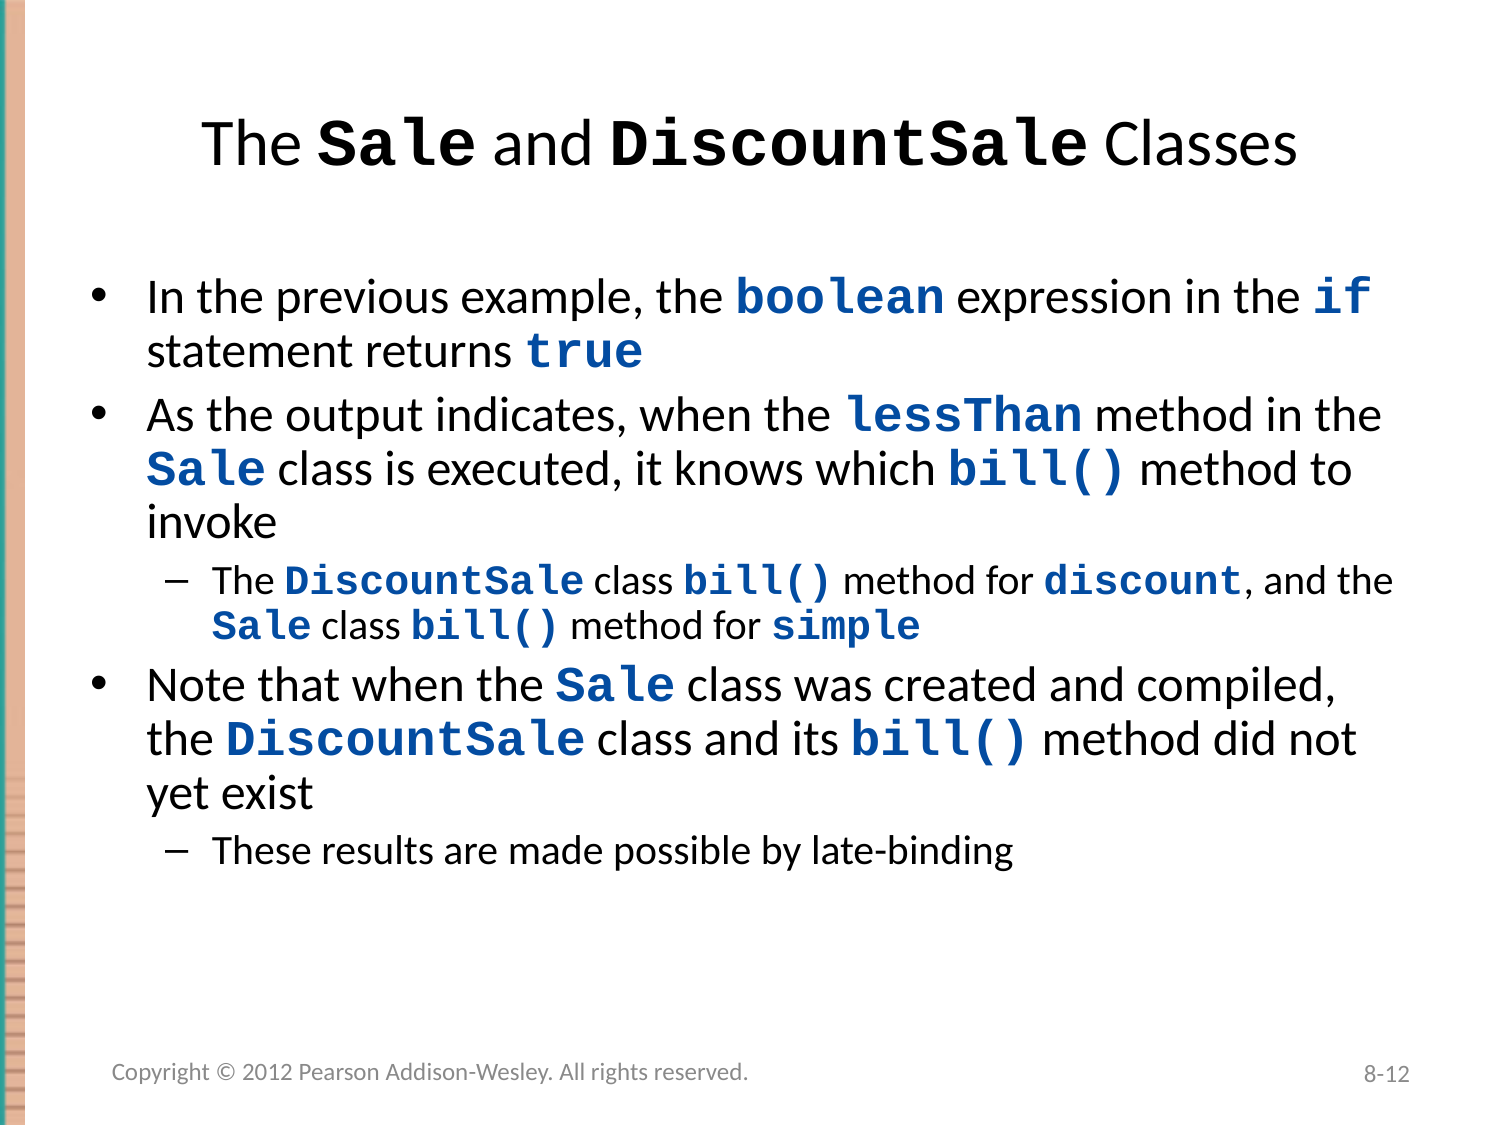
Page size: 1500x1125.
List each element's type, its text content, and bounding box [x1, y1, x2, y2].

slide_number 8-12 [1074, 1042, 1425, 1103]
picture [0, 0, 25, 1125]
title The Sale and DiscountSale Classes [74, 44, 1426, 233]
list In the previous example, the boolean expression in the if statement returns true As the output indicates, when the lessThan method in the Sale class is executed, it knows which bill() method to invoke The DiscountSale class bill() method for discount, and the Sale class bill() method for simple Note that when the Sale class was created and compiled, the DiscountSale class and its bill() method did not yet exist These results are made possible by late-binding [74, 262, 1426, 1006]
footer Copyright © 2012 Pearson Addison-Wesley. All rights reserved. [75, 1040, 788, 1100]
